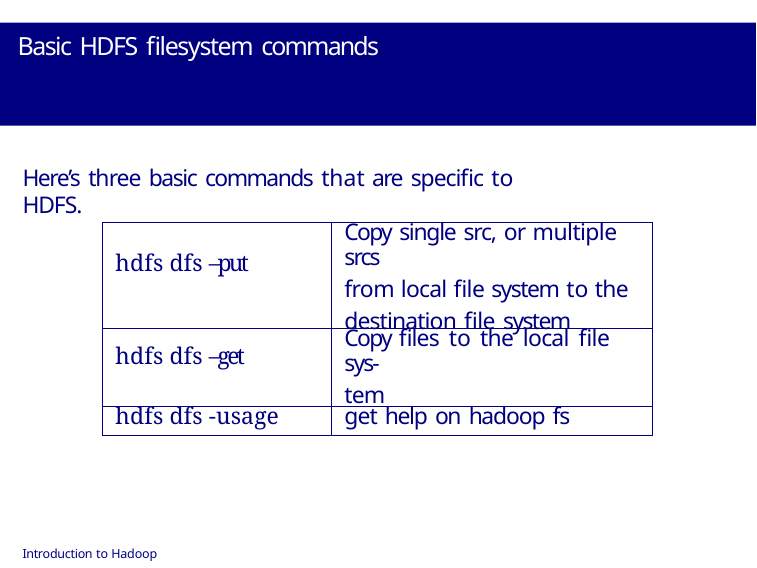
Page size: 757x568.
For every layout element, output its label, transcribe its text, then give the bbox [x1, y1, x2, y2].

table_cell hdfs dfs -usage [103, 407, 331, 435]
title Basic HDFS filesystem commands [0, 22, 756, 126]
footer Introduction to Hadoop [20, 544, 169, 568]
table_header hdfs dfs –put [103, 223, 331, 328]
text_box Here’s three basic commands that are specific to HDFS. [20, 161, 556, 219]
table_cell hdfs dfs –get [103, 329, 331, 406]
table_cell get help on hadoop fs [332, 407, 652, 435]
table_header Copy single src, or multiple srcs from local file system to the destination file system [332, 223, 652, 328]
table_cell Copy files to the local file sys- tem [332, 329, 652, 406]
